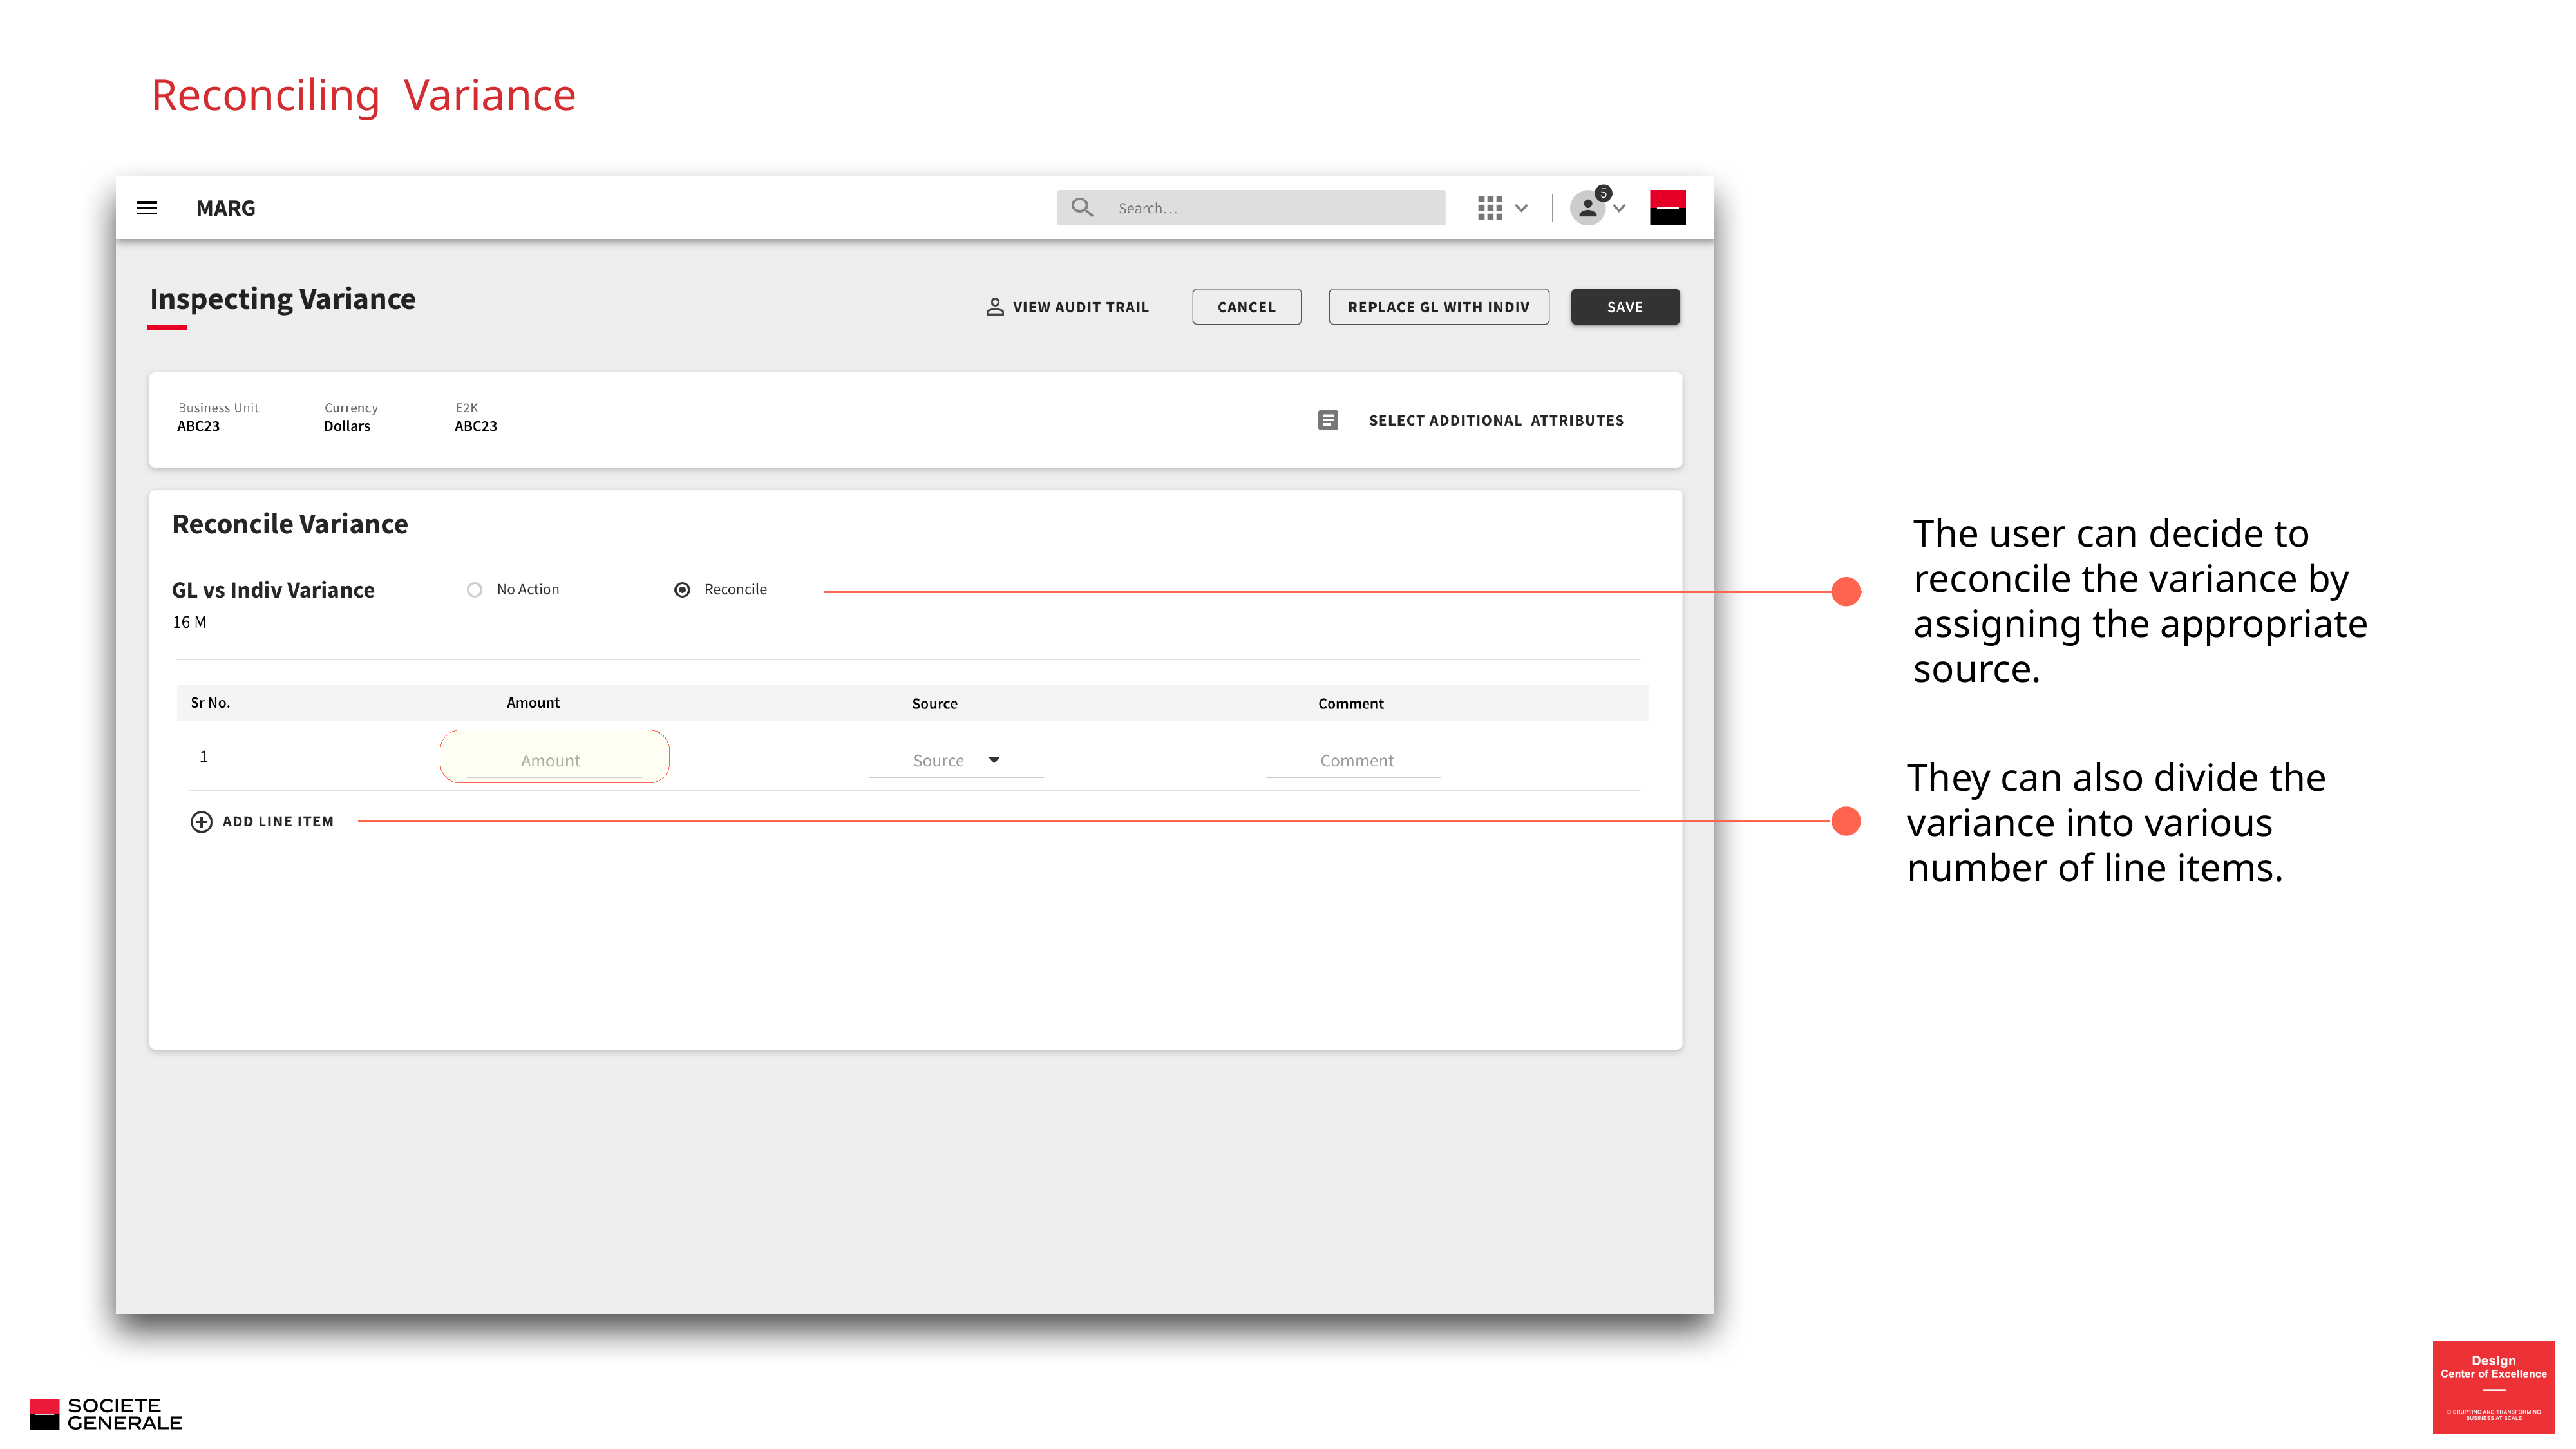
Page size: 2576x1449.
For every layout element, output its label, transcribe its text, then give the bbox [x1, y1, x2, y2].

picture [2433, 1341, 2556, 1435]
text_box Reconciling Variance [143, 60, 586, 127]
picture [115, 176, 1714, 1314]
text_box [1832, 592, 1861, 607]
text_box The user can decide to reconcile the variance by assigning the appropriate source. [1906, 502, 2383, 788]
text_box [1832, 806, 1861, 836]
text_box They can also divide the variance into various number of line items. [1900, 746, 2353, 896]
text_box [1832, 576, 1861, 591]
picture [30, 1399, 182, 1430]
